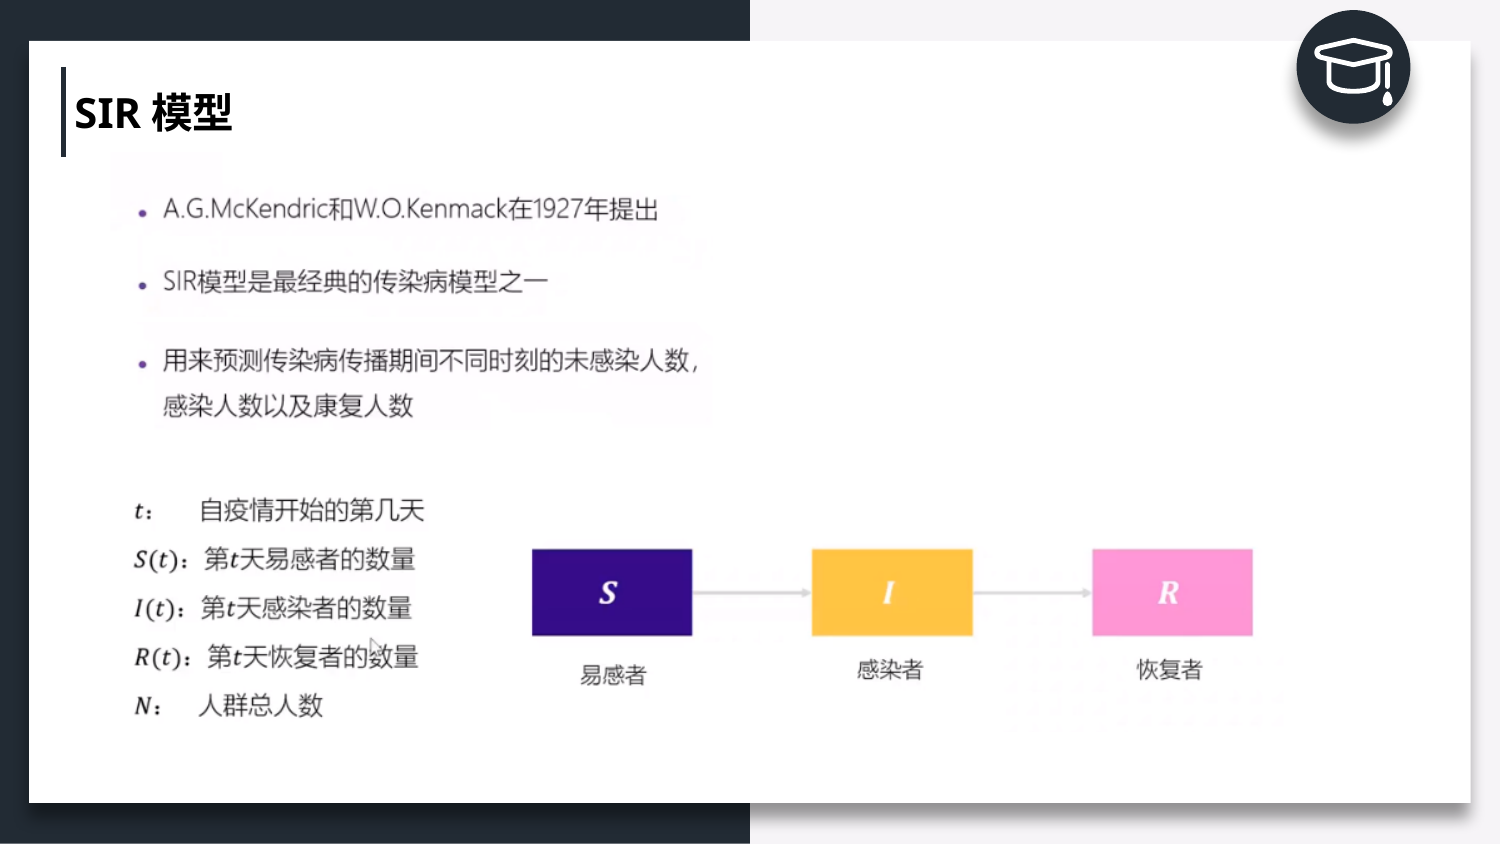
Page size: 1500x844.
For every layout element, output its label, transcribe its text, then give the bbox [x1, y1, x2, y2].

picture [110, 322, 713, 430]
picture [81, 481, 1284, 732]
picture [110, 151, 713, 317]
text_box SIR模型 [59, 79, 250, 145]
